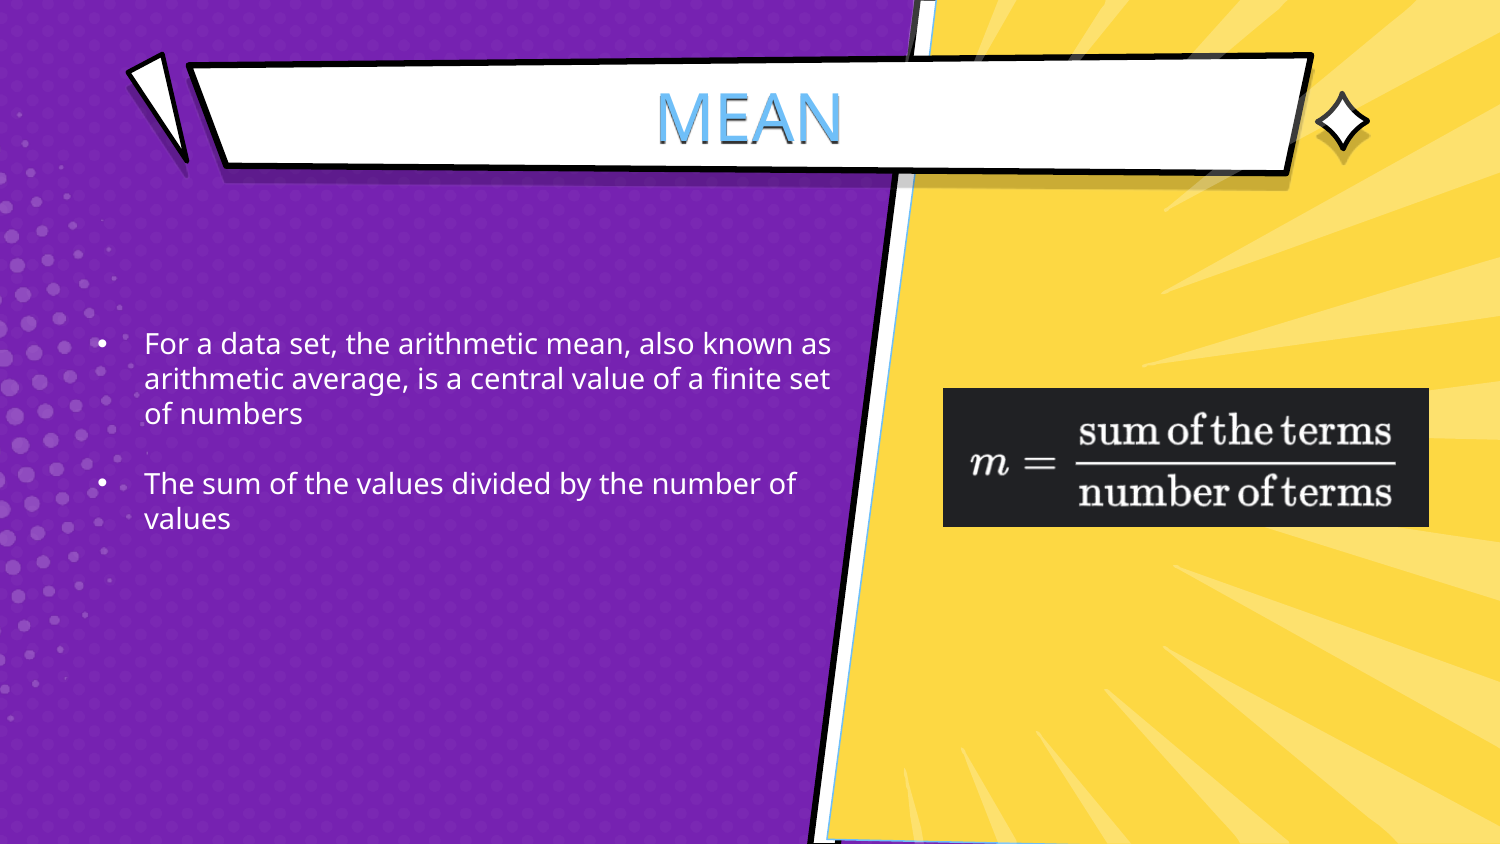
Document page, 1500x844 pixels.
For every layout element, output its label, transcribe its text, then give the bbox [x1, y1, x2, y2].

subtitle For a data set, the arithmetic mean, also known as arithmetic average, is a central value of a finite set of numbers The sum of the values divided by the number of values [82, 310, 863, 565]
title MEAN [116, 91, 1383, 137]
picture [943, 387, 1429, 528]
